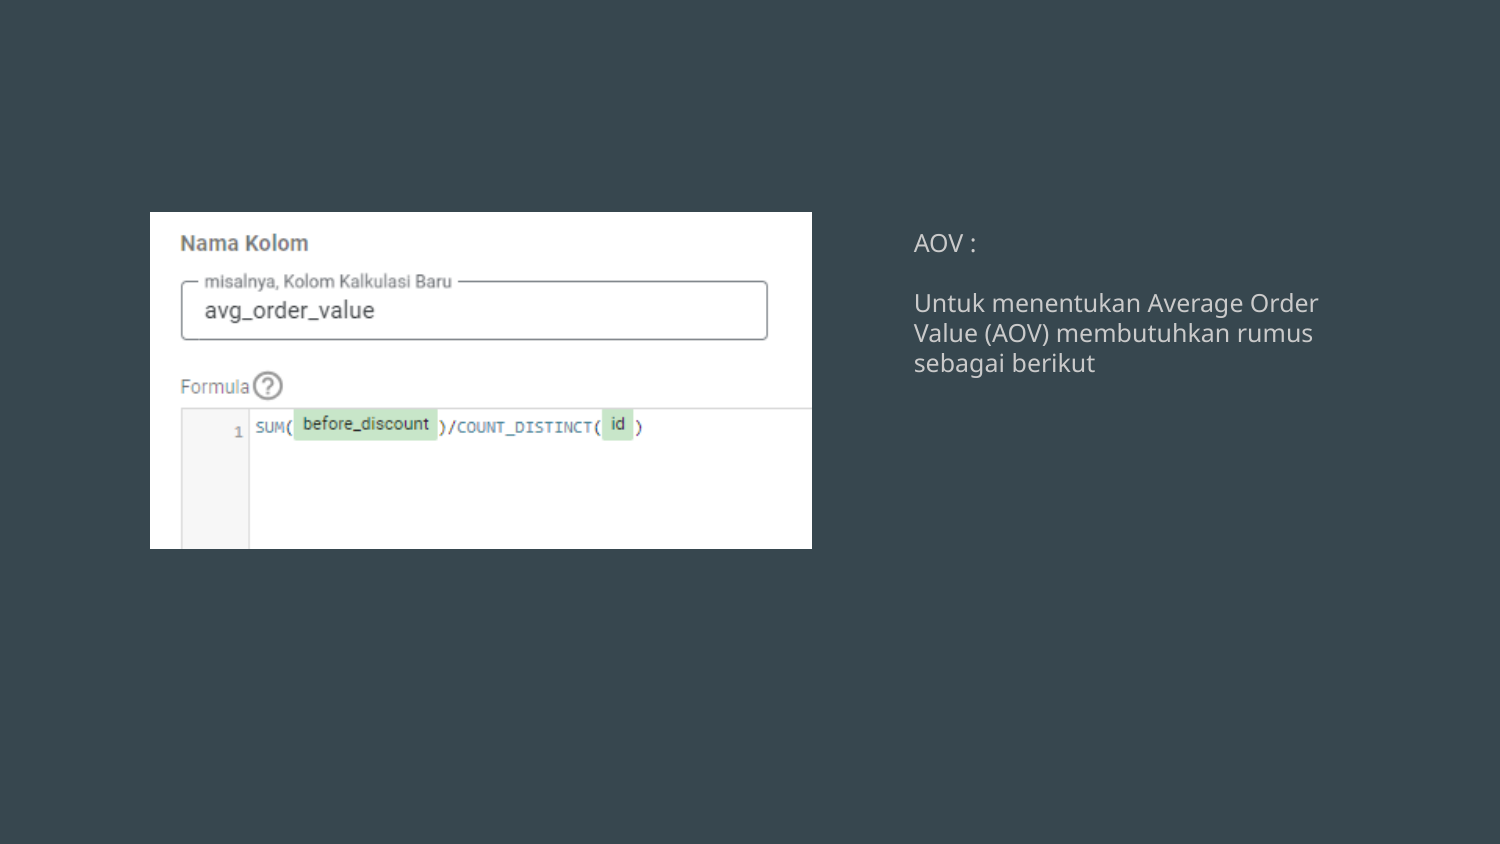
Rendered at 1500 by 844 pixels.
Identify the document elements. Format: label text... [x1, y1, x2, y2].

picture [149, 212, 812, 549]
list AOV : Untuk menentukan Average Order Value (AOV) membutuhkan rumus sebagai berikut [898, 212, 1360, 549]
